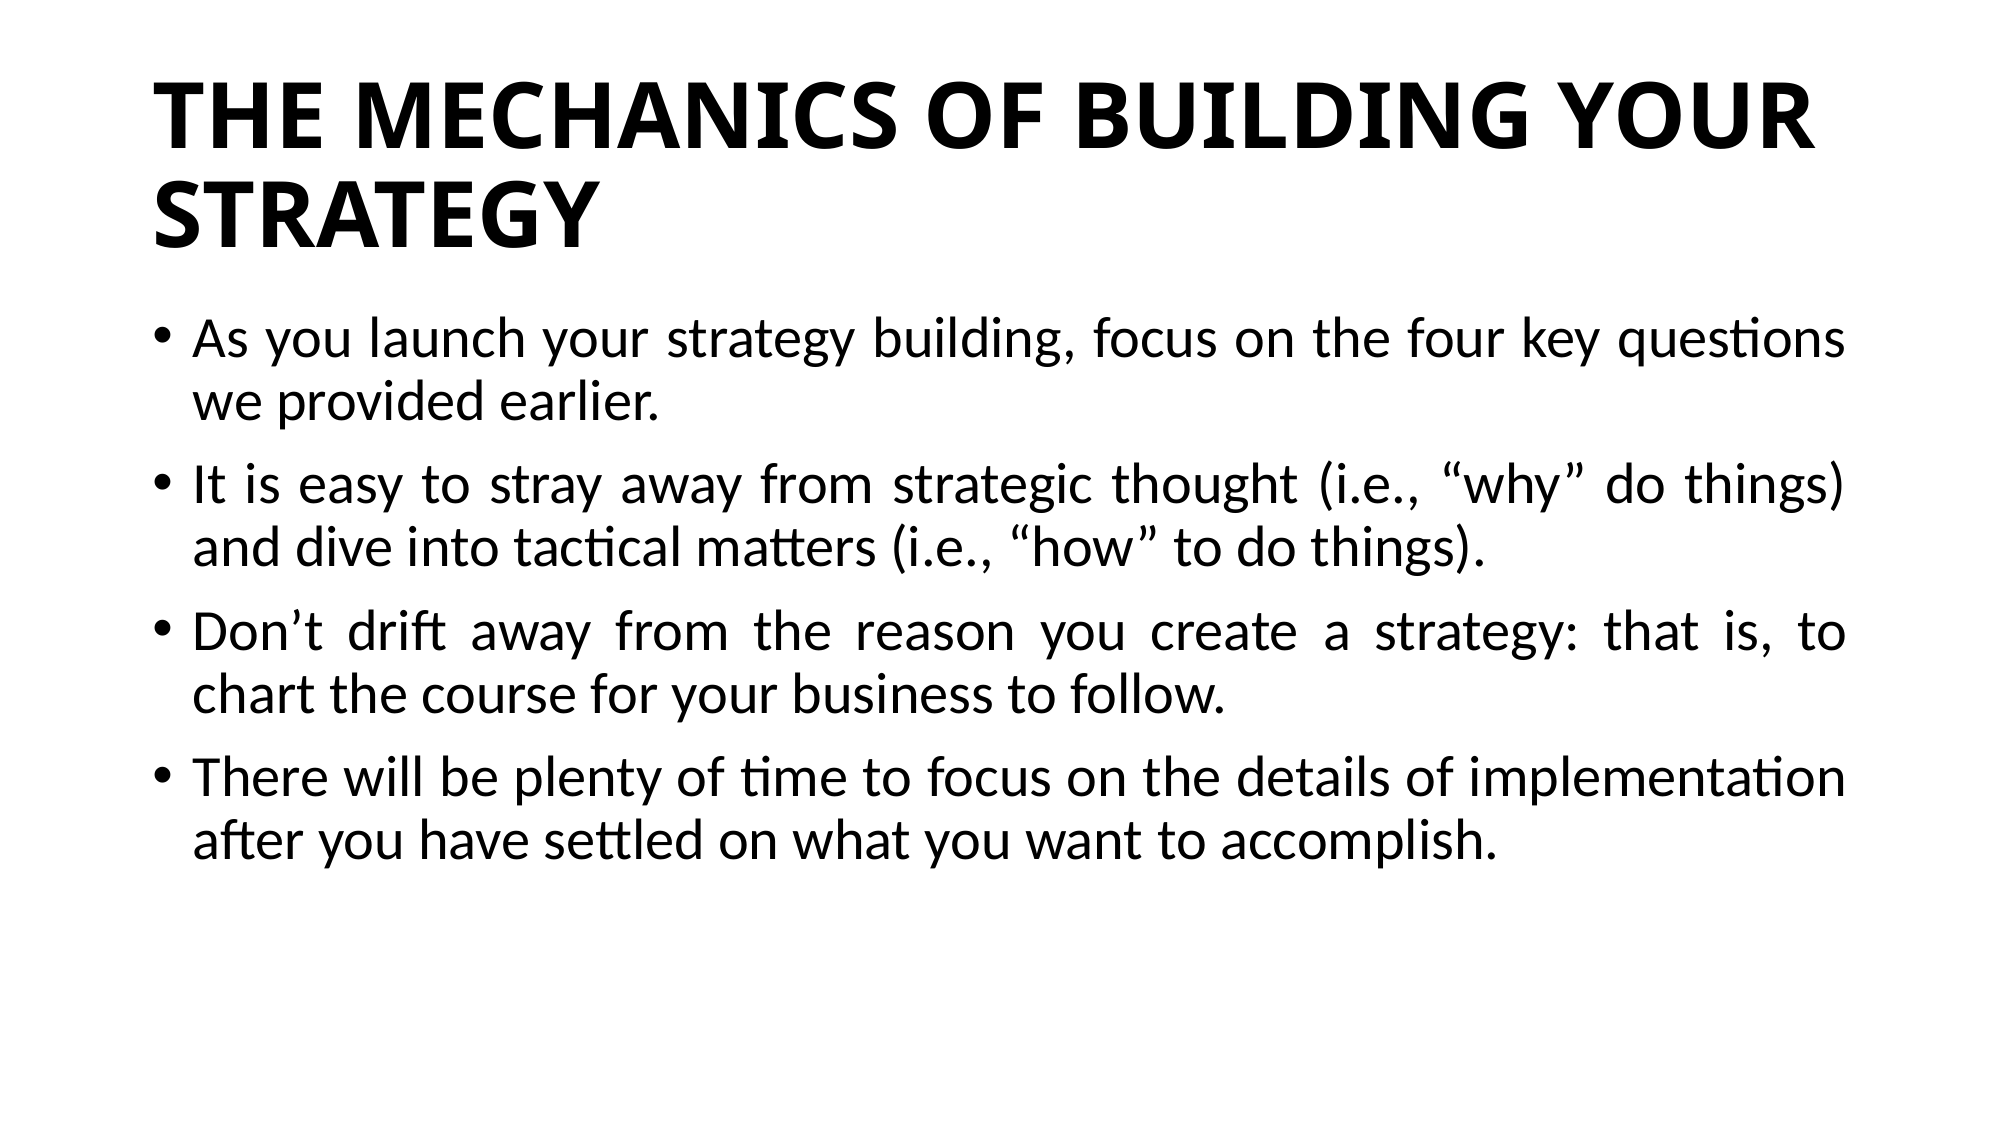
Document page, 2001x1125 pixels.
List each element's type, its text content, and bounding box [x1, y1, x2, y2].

list As you launch your strategy building, focus on the four key questions we provided earlier. It is easy to stray away from strategic thought (i.e., “why” do things) and dive into tactical matters (i.e., “how” to do things). Don’t drift away from the reason you create a strategy: that is, to chart the course for your business to follow. There will be plenty of time to focus on the details of implementation after you have settled on what you want to accomplish. [137, 299, 1863, 1014]
title THE MECHANICS OF BUILDING YOUR STRATEGY [137, 59, 1863, 278]
